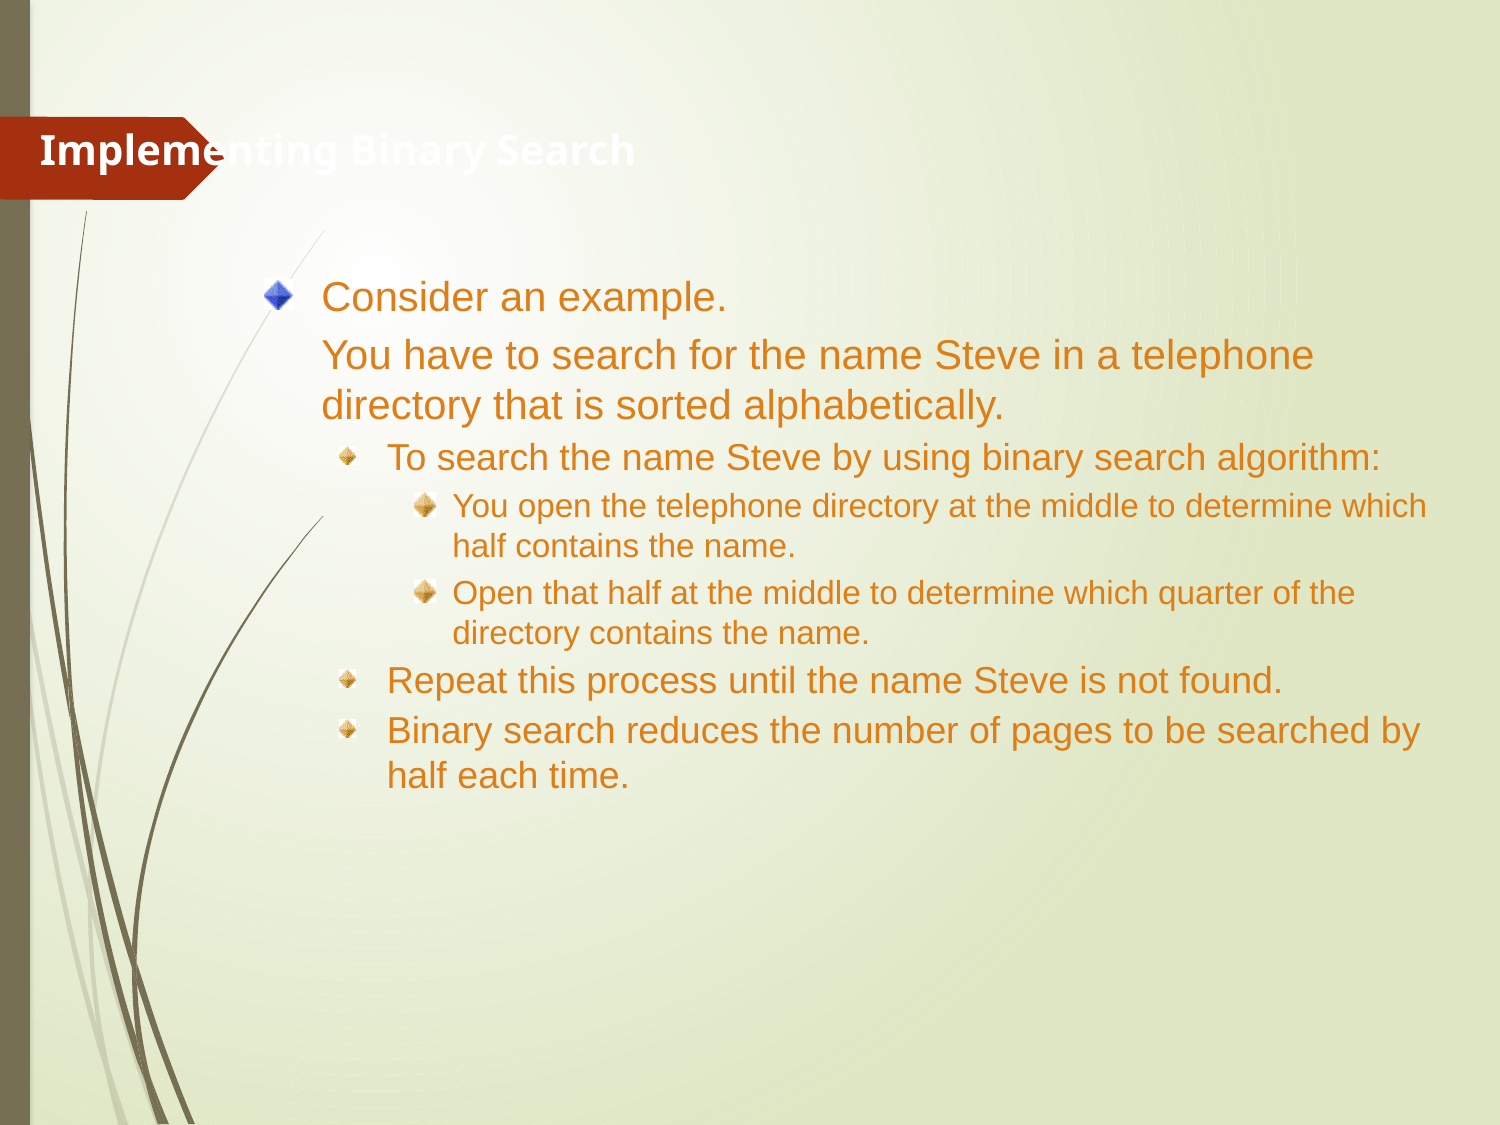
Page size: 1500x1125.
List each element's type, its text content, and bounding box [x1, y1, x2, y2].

picture [414, 579, 436, 603]
picture [264, 279, 293, 310]
picture [339, 446, 356, 465]
text_box Consider an example. You have to search for the name Steve in a telephone directory that is sorted alphabetically. To search the name Steve by using binary search algorithm: You open the telephone directory at the middle to determine which half contains the name. Open that half at the middle to determine which quarter of the directory contains the name. Repeat this process until the name Steve is not found. Binary search reduces the number of pages to be searched by half each time. [250, 262, 1451, 950]
picture [339, 669, 356, 688]
picture [339, 719, 356, 738]
picture [414, 492, 436, 517]
text_box Implementing Binary Search [25, 116, 1151, 182]
